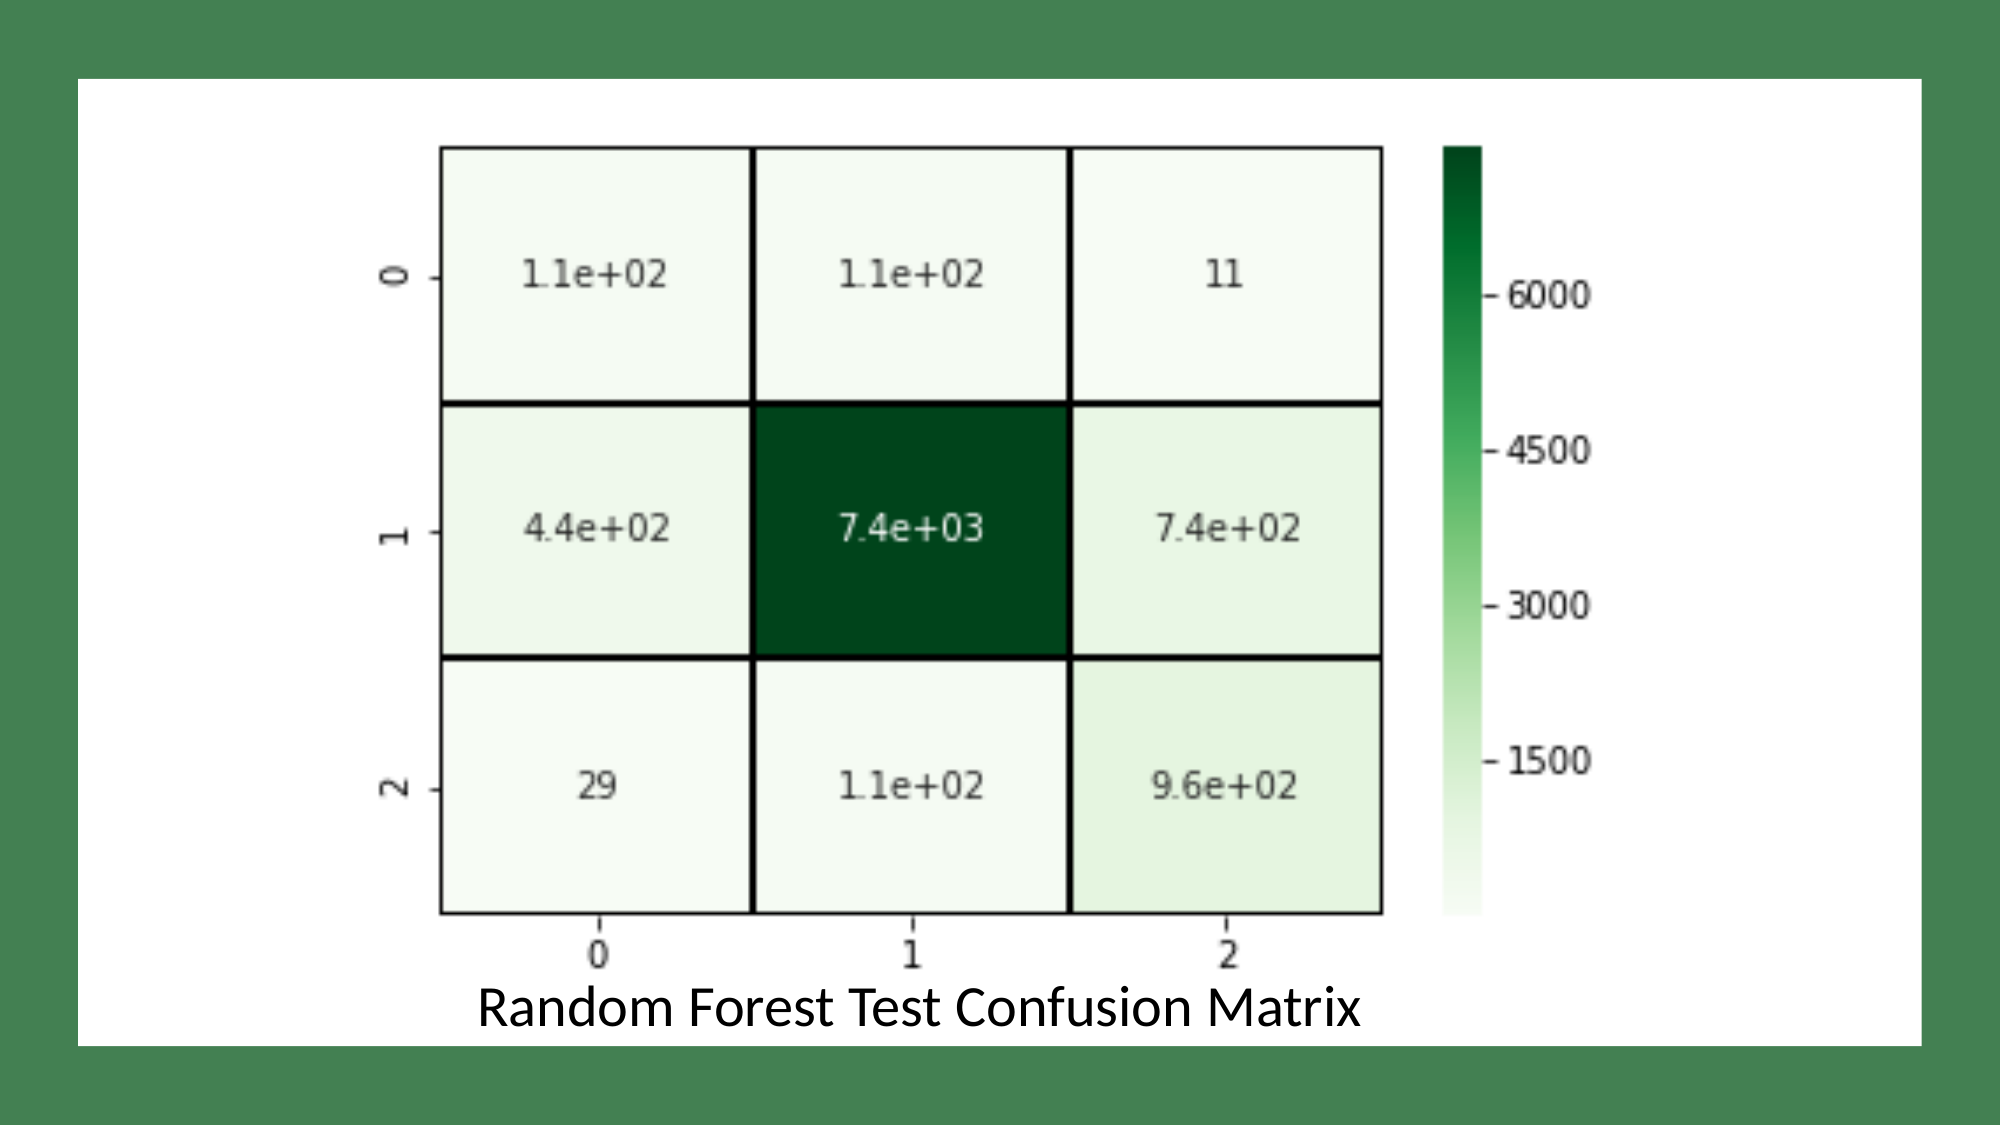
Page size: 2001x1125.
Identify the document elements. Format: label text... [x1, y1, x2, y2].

text_box [77, 78, 1923, 1047]
text_box Random Forest Test Confusion Matrix [462, 1020, 1495, 1046]
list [315, 105, 1685, 1020]
text_box [0, 0, 2000, 1125]
